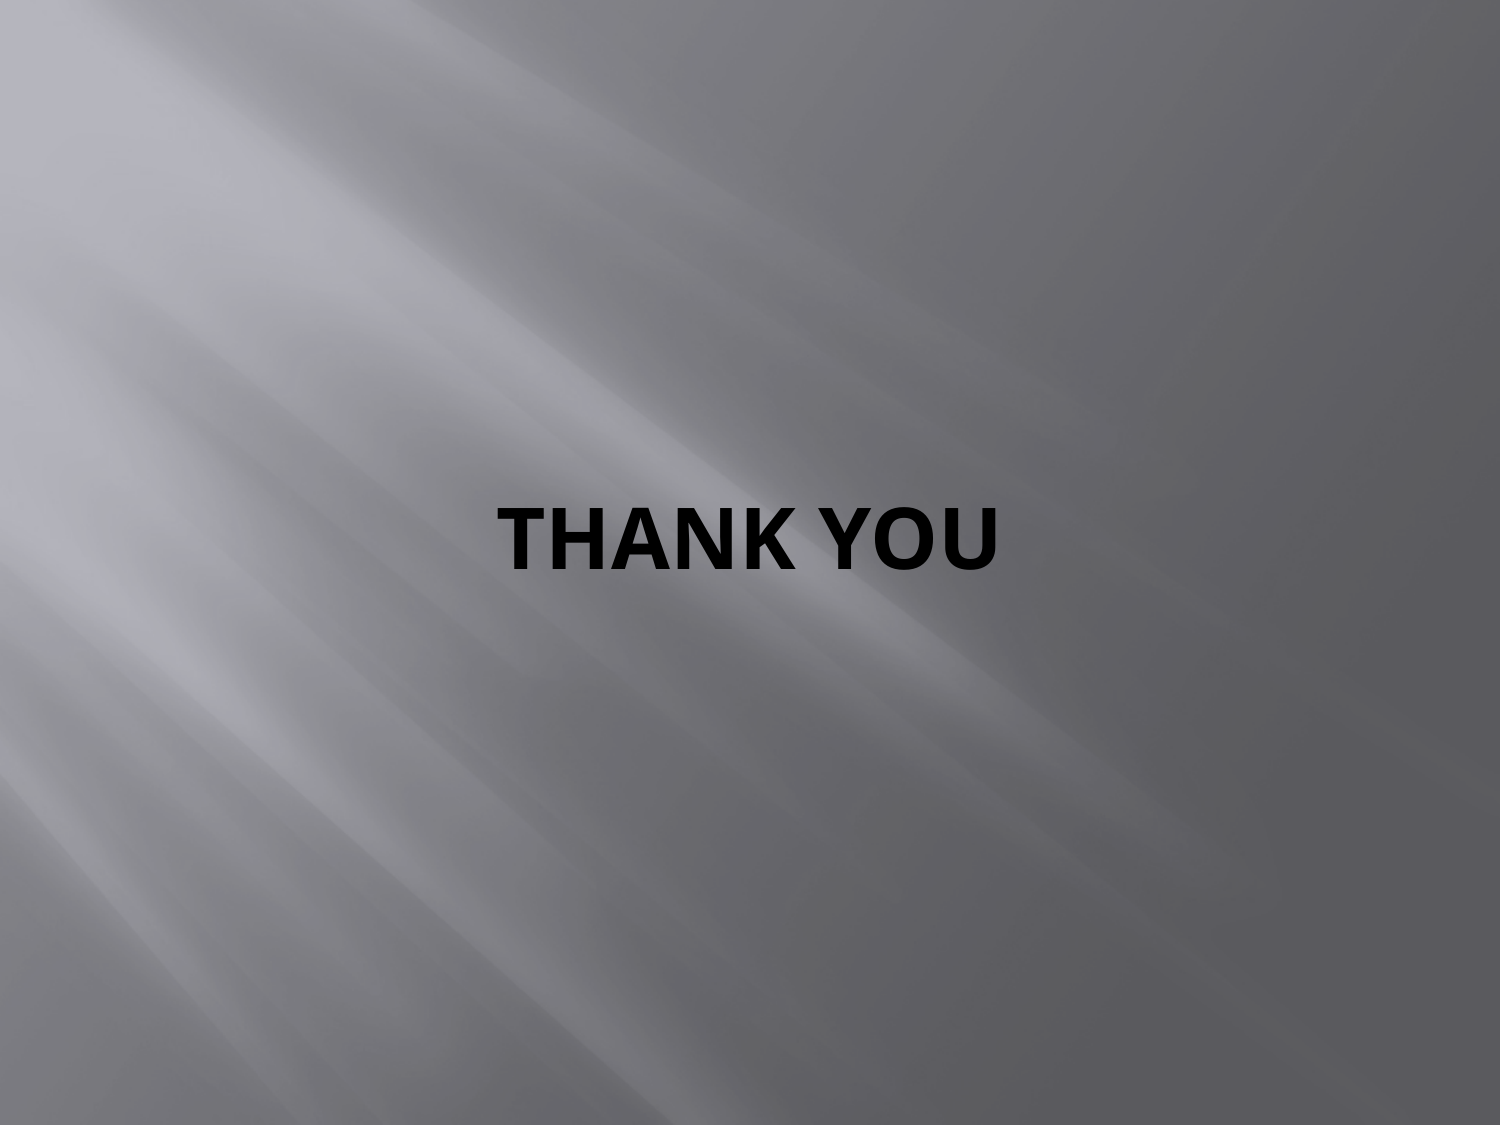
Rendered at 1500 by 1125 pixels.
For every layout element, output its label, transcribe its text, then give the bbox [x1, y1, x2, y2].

title THANK YOU [75, 45, 1425, 1025]
